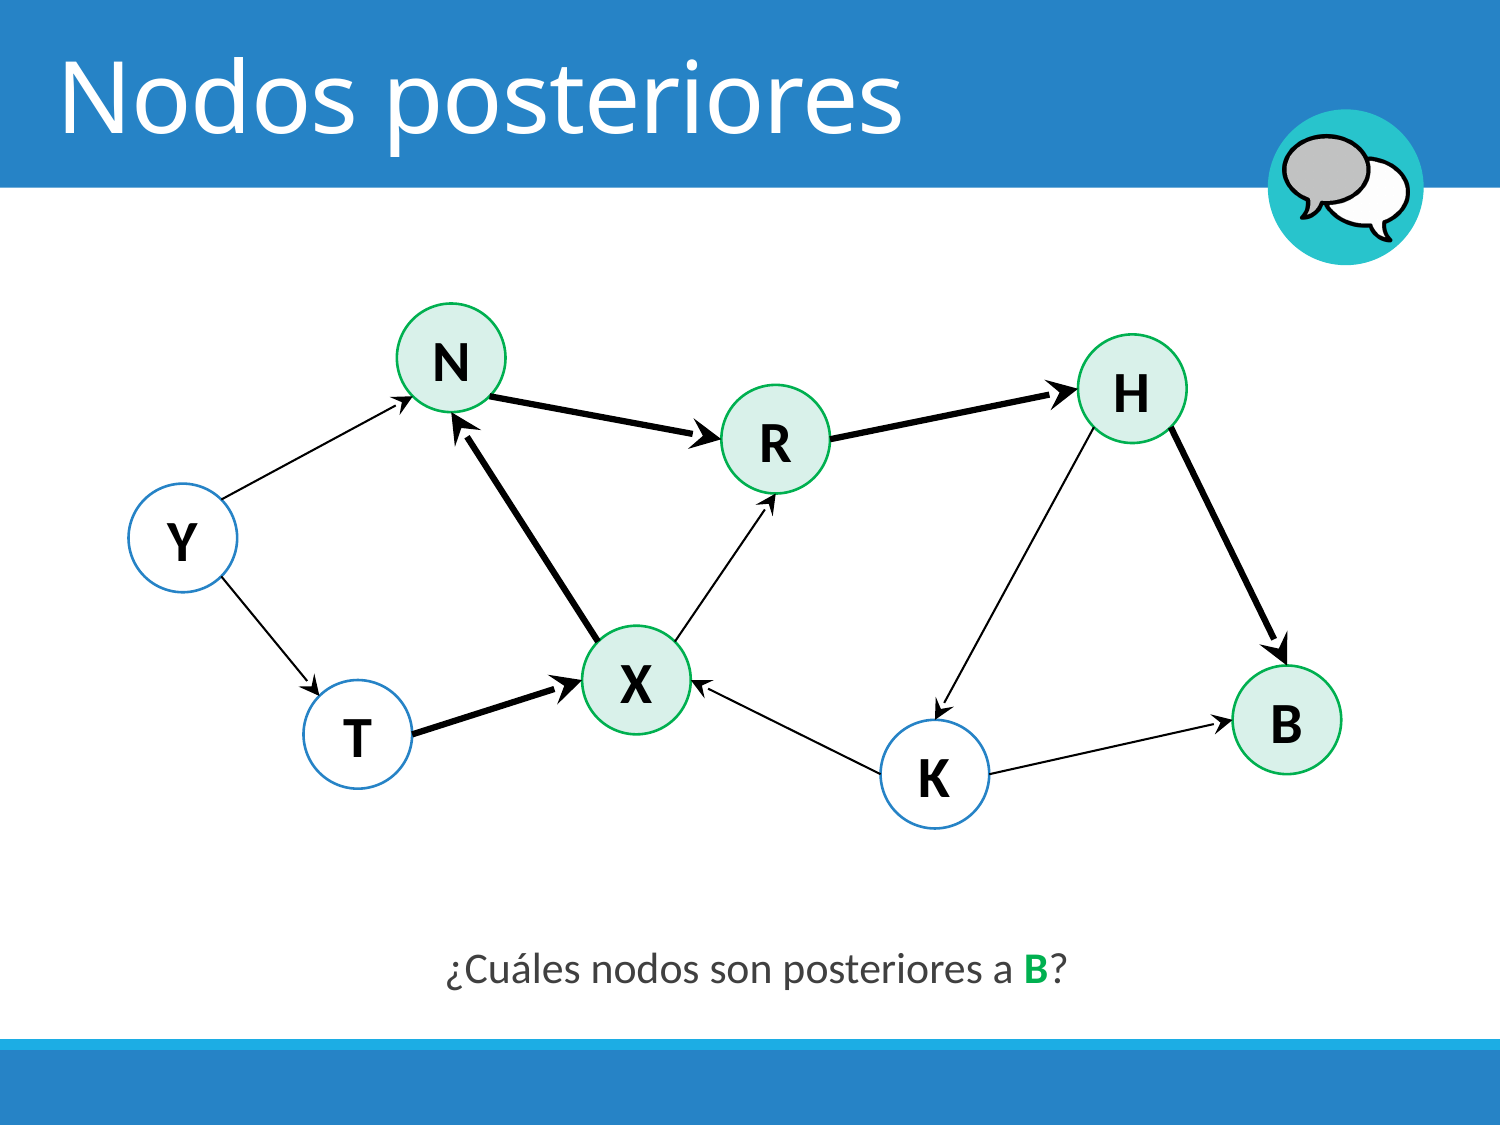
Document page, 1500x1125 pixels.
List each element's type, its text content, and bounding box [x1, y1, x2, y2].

text_box B [1231, 665, 1343, 776]
text_box H [1076, 333, 1188, 445]
title Nodos posteriores [41, 0, 1459, 188]
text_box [489, 395, 722, 440]
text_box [220, 575, 320, 697]
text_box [690, 679, 882, 775]
text_box K [879, 718, 990, 830]
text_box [934, 426, 1095, 721]
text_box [829, 388, 1079, 440]
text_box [988, 719, 1234, 775]
list ¿Cuáles nodos son posteriores a B? [41, 906, 1459, 1001]
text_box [220, 395, 414, 501]
text_box R [720, 383, 831, 495]
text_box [411, 679, 583, 735]
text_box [674, 493, 777, 643]
picture [1282, 188, 1410, 252]
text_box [450, 411, 599, 643]
text_box X [580, 624, 692, 736]
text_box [1170, 426, 1288, 666]
text_box Y [127, 482, 239, 594]
text_box N [395, 302, 507, 414]
text_box T [302, 678, 414, 790]
